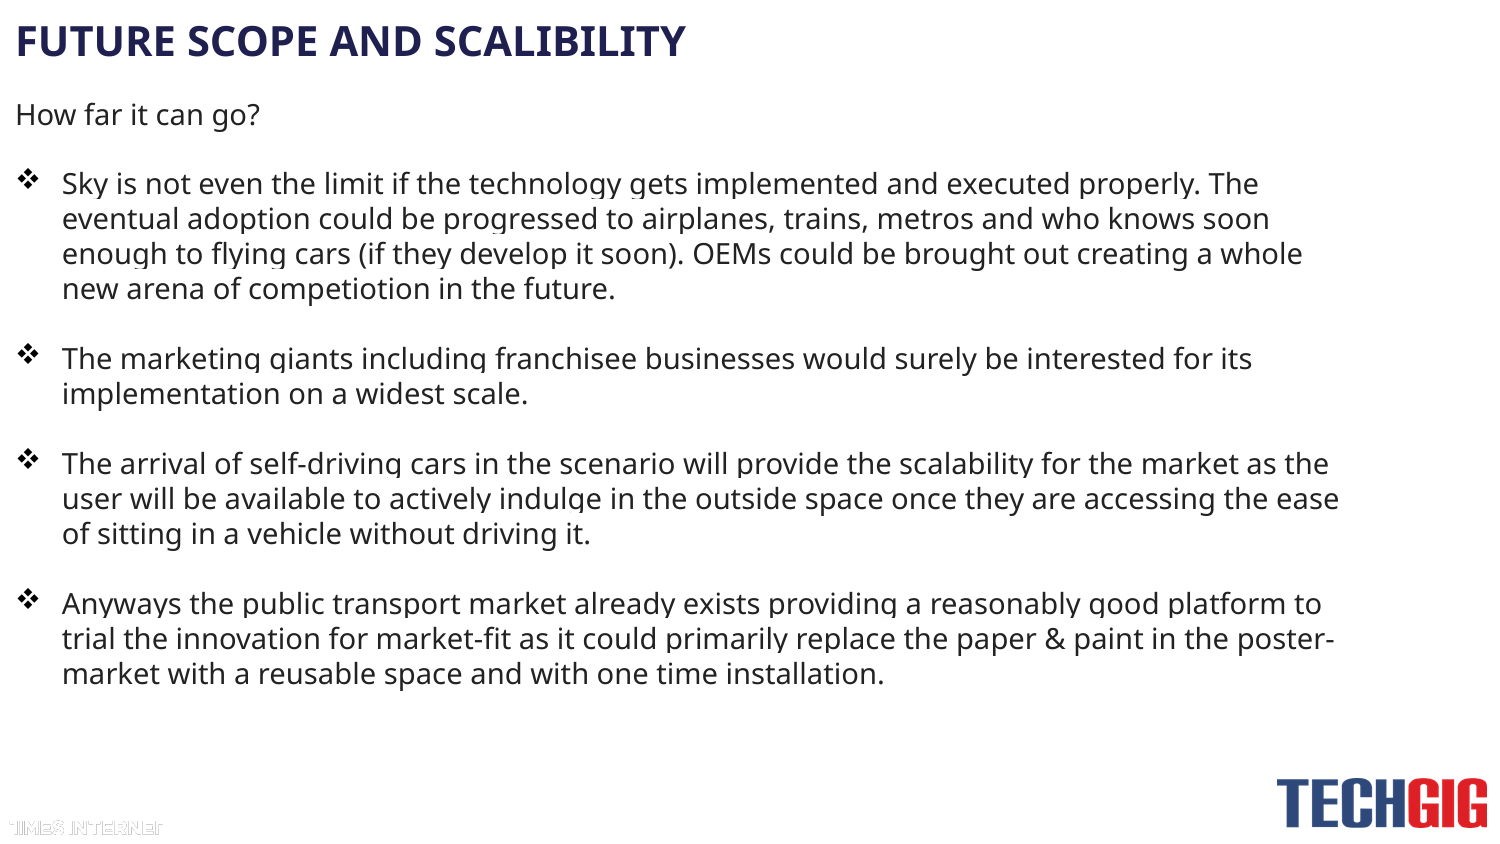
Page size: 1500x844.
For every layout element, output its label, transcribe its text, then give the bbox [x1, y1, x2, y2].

text_box How far it can go? Sky is not even the limit if the technology gets implemented and executed properly. The eventual adoption could be progressed to airplanes, trains, metros and who knows soon enough to flying cars (if they develop it soon). OEMs could be brought out creating a whole new arena of competiotion in the future. The marketing giants including franchisee businesses would surely be interested for its implementation on a widest scale. The arrival of self-driving cars in the scenario will provide the scalability for the market as the user will be available to actively indulge in the outside space once they are accessing the ease of sitting in a vehicle without driving it. Anyways the public transport market already exists providing a reasonably good platform to trial the innovation for market-fit as it could primarily replace the paper & paint in the poster-market with a reusable space and with one time installation. [0, 80, 1376, 706]
picture [8, 818, 164, 837]
text_box FUTURE SCOPE AND SCALIBILITY [0, 0, 1500, 80]
picture [1277, 777, 1488, 828]
